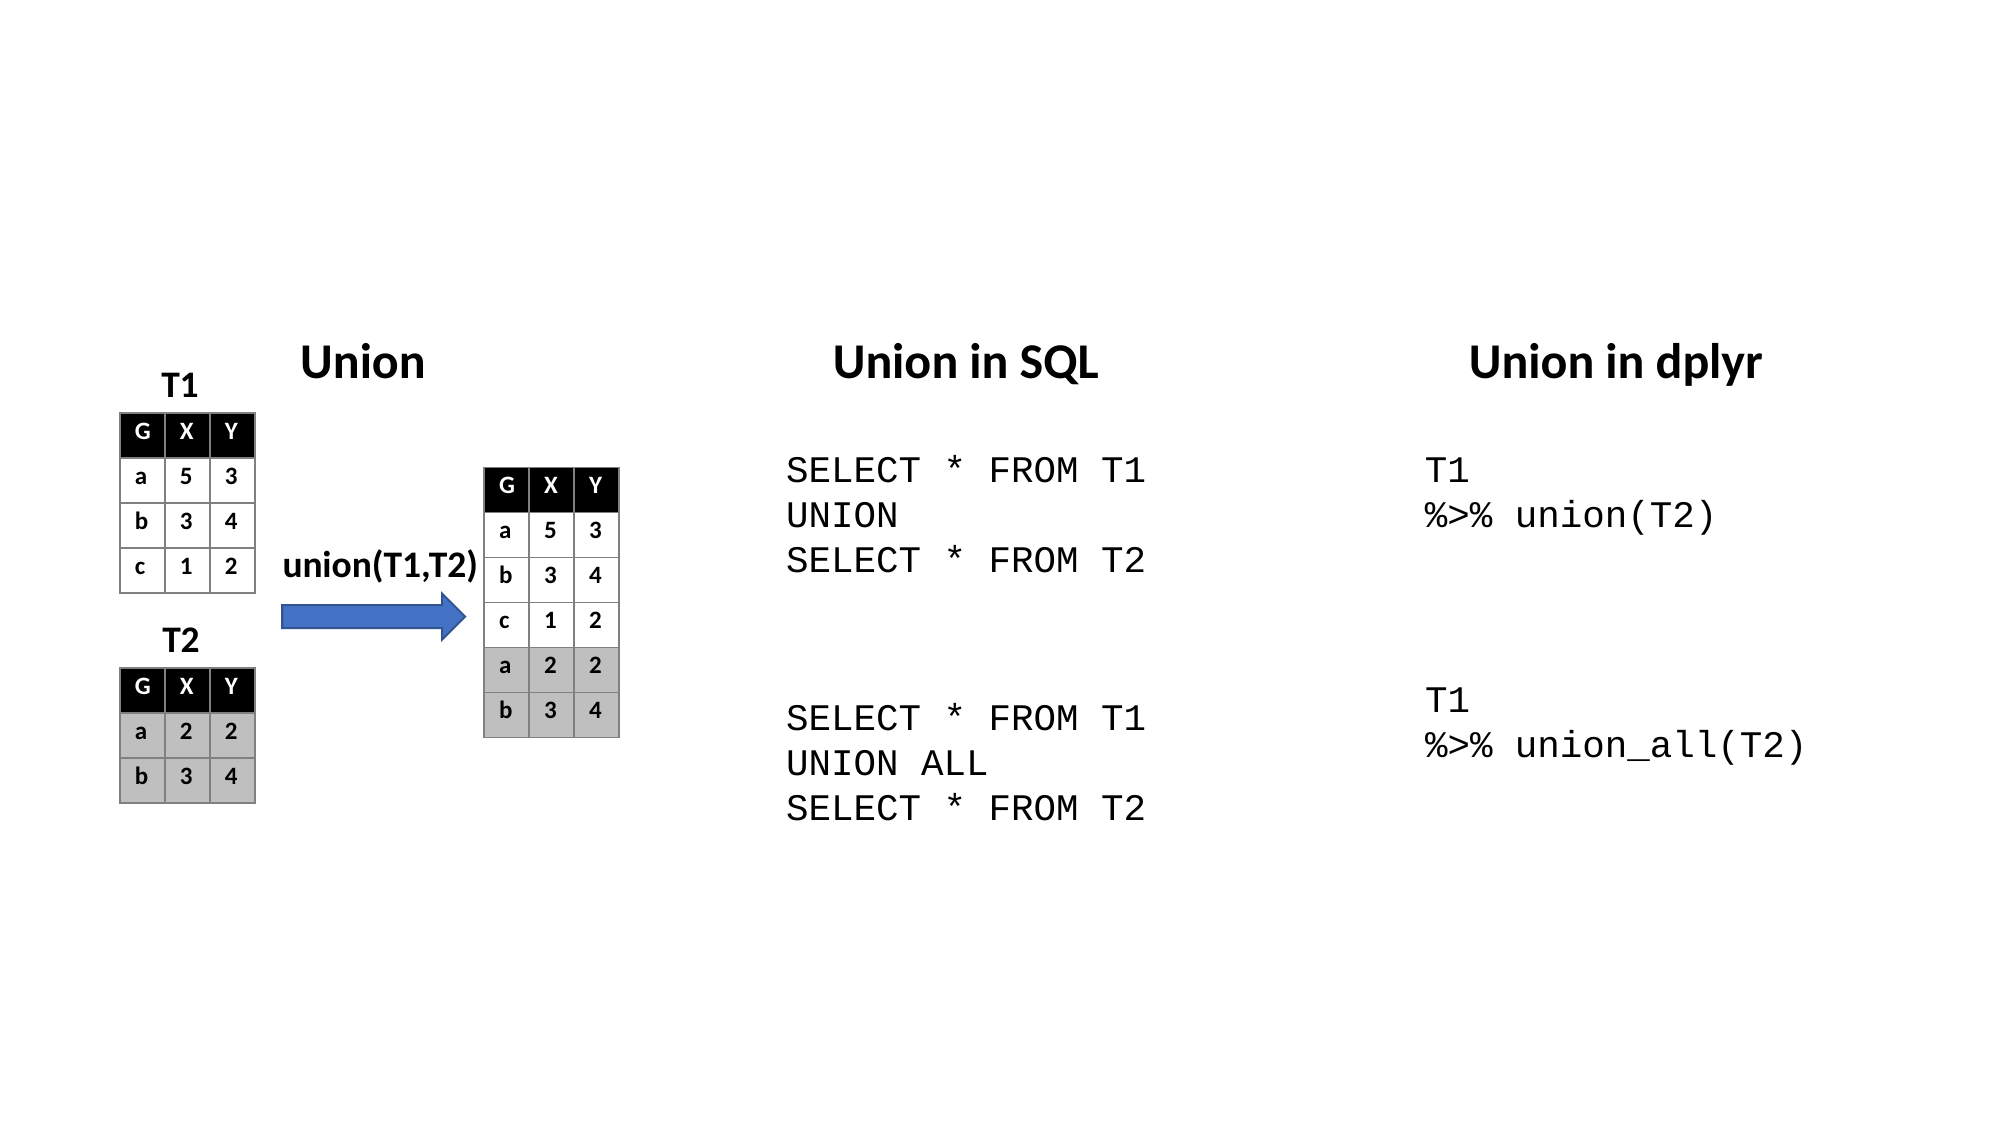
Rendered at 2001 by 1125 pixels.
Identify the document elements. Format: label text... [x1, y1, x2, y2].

table_cell 1 [166, 549, 209, 592]
table_cell c [485, 603, 528, 647]
table_cell 2 [211, 549, 254, 592]
table_cell a [485, 648, 528, 692]
table_cell 4 [575, 558, 618, 602]
table_cell a [485, 513, 528, 557]
table_cell b [121, 504, 164, 547]
table_cell 3 [530, 558, 573, 602]
text_box T1 %>% union_all(T2) [1410, 667, 1823, 773]
table_cell a [121, 714, 164, 757]
table_cell 5 [166, 459, 209, 502]
table_cell 4 [211, 504, 254, 547]
text_box [281, 591, 467, 643]
table_cell 2 [575, 648, 618, 692]
text_box T2 [147, 607, 215, 667]
text_box Union in dplyr [1454, 321, 1779, 396]
table_header Y [211, 669, 254, 712]
table_cell 3 [166, 759, 209, 802]
text_box Union [285, 321, 441, 396]
table_cell 4 [575, 693, 618, 737]
table_cell 4 [211, 759, 254, 802]
table_cell b [485, 693, 528, 737]
table_cell 3 [530, 693, 573, 737]
table_cell c [121, 549, 164, 592]
table_cell 5 [530, 513, 573, 557]
table_cell 2 [211, 714, 254, 757]
table_header X [166, 414, 209, 457]
table_cell 2 [166, 714, 209, 757]
table_header Y [211, 414, 254, 457]
table_cell 2 [575, 603, 618, 647]
table_header Y [575, 468, 618, 512]
text_box Union in SQL [818, 321, 1115, 396]
table_cell 2 [530, 648, 573, 692]
table_header X [166, 669, 209, 712]
table_header G [121, 669, 164, 712]
table_cell b [121, 759, 164, 802]
text_box T1 %>% union(T2) [1410, 437, 1733, 543]
text_box SELECT * FROM T1 UNION SELECT * FROM T2 [771, 437, 1161, 588]
text_box T1 [146, 352, 214, 413]
text_box SELECT * FROM T1 UNION ALL SELECT * FROM T2 [771, 686, 1161, 836]
table_cell 1 [530, 603, 573, 647]
table_cell 3 [575, 513, 618, 557]
table_cell b [485, 558, 528, 602]
table_header G [485, 468, 528, 512]
table_cell 3 [166, 504, 209, 547]
table_cell a [121, 459, 164, 502]
table_header G [121, 414, 164, 457]
text_box union(T1,T2) [267, 533, 483, 593]
table_header X [530, 468, 573, 512]
table_cell 3 [211, 459, 254, 502]
